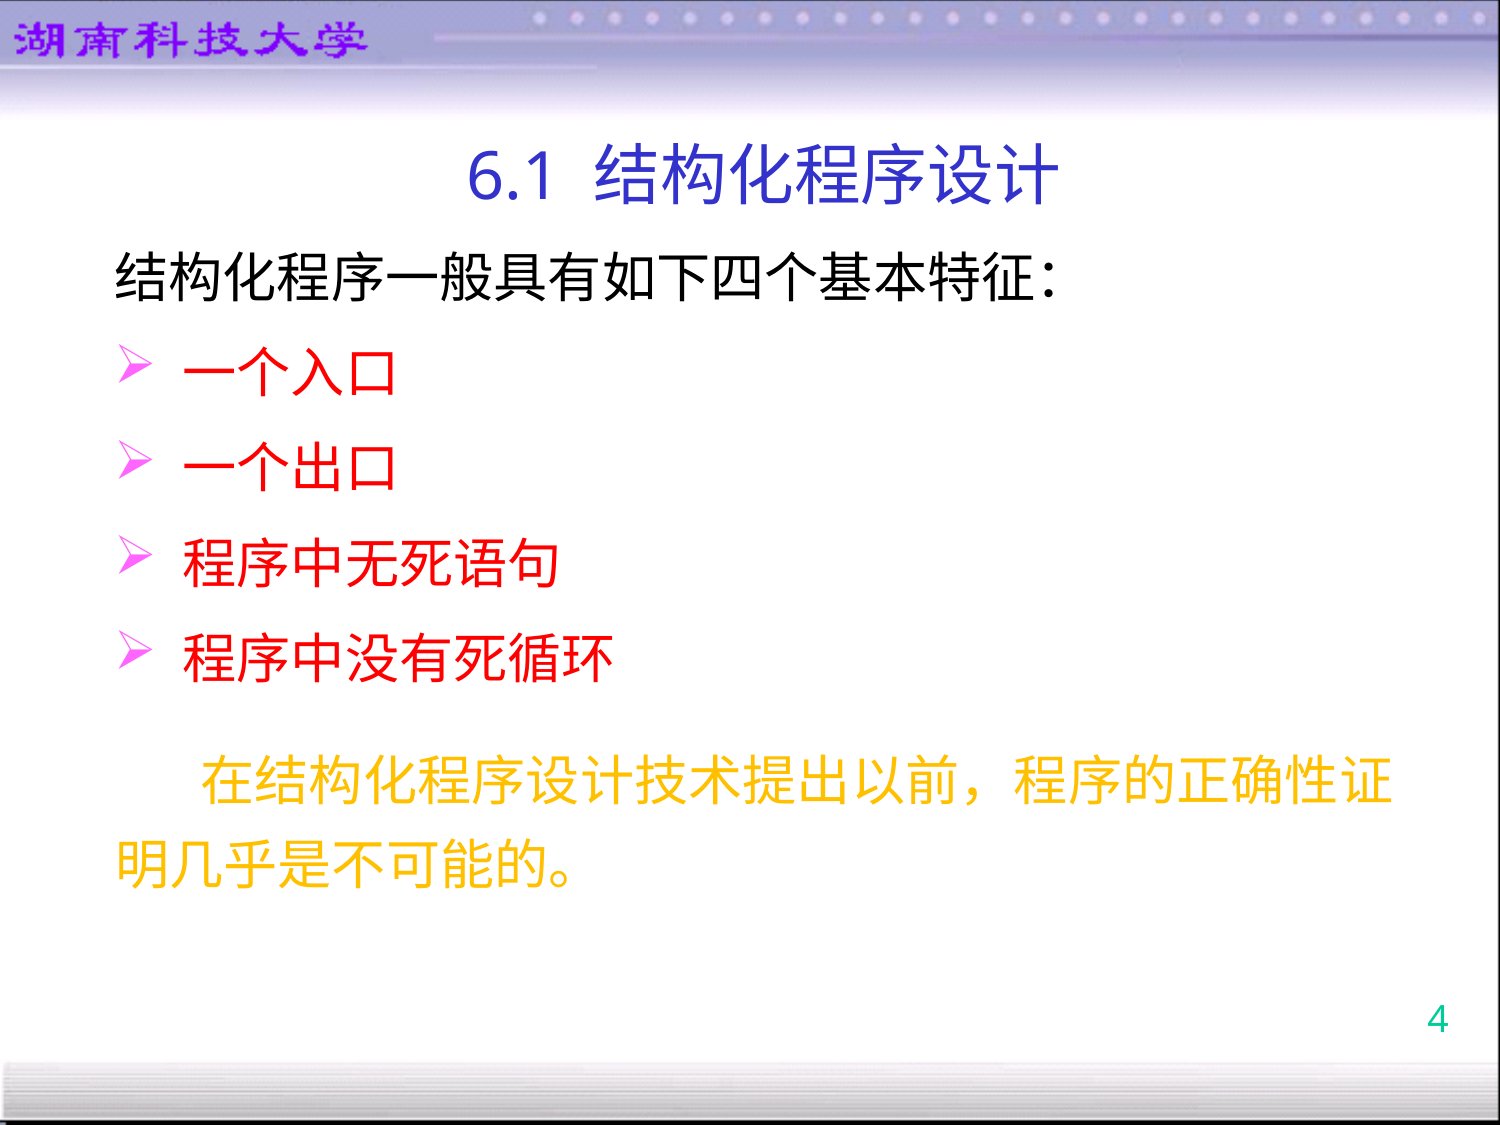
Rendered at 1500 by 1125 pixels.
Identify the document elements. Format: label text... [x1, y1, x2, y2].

text_box 4 [1412, 987, 1464, 1048]
picture [0, 0, 1500, 1125]
subtitle 6.1 结构化程序设计 结构化程序一般具有如下四个基本特征： 一个入口 一个出口 程序中无死语句 程序中没有死循环 在结构化程序设计技术提出以前，程序的正确性证明几乎是不可能的。 [53, 125, 1429, 951]
